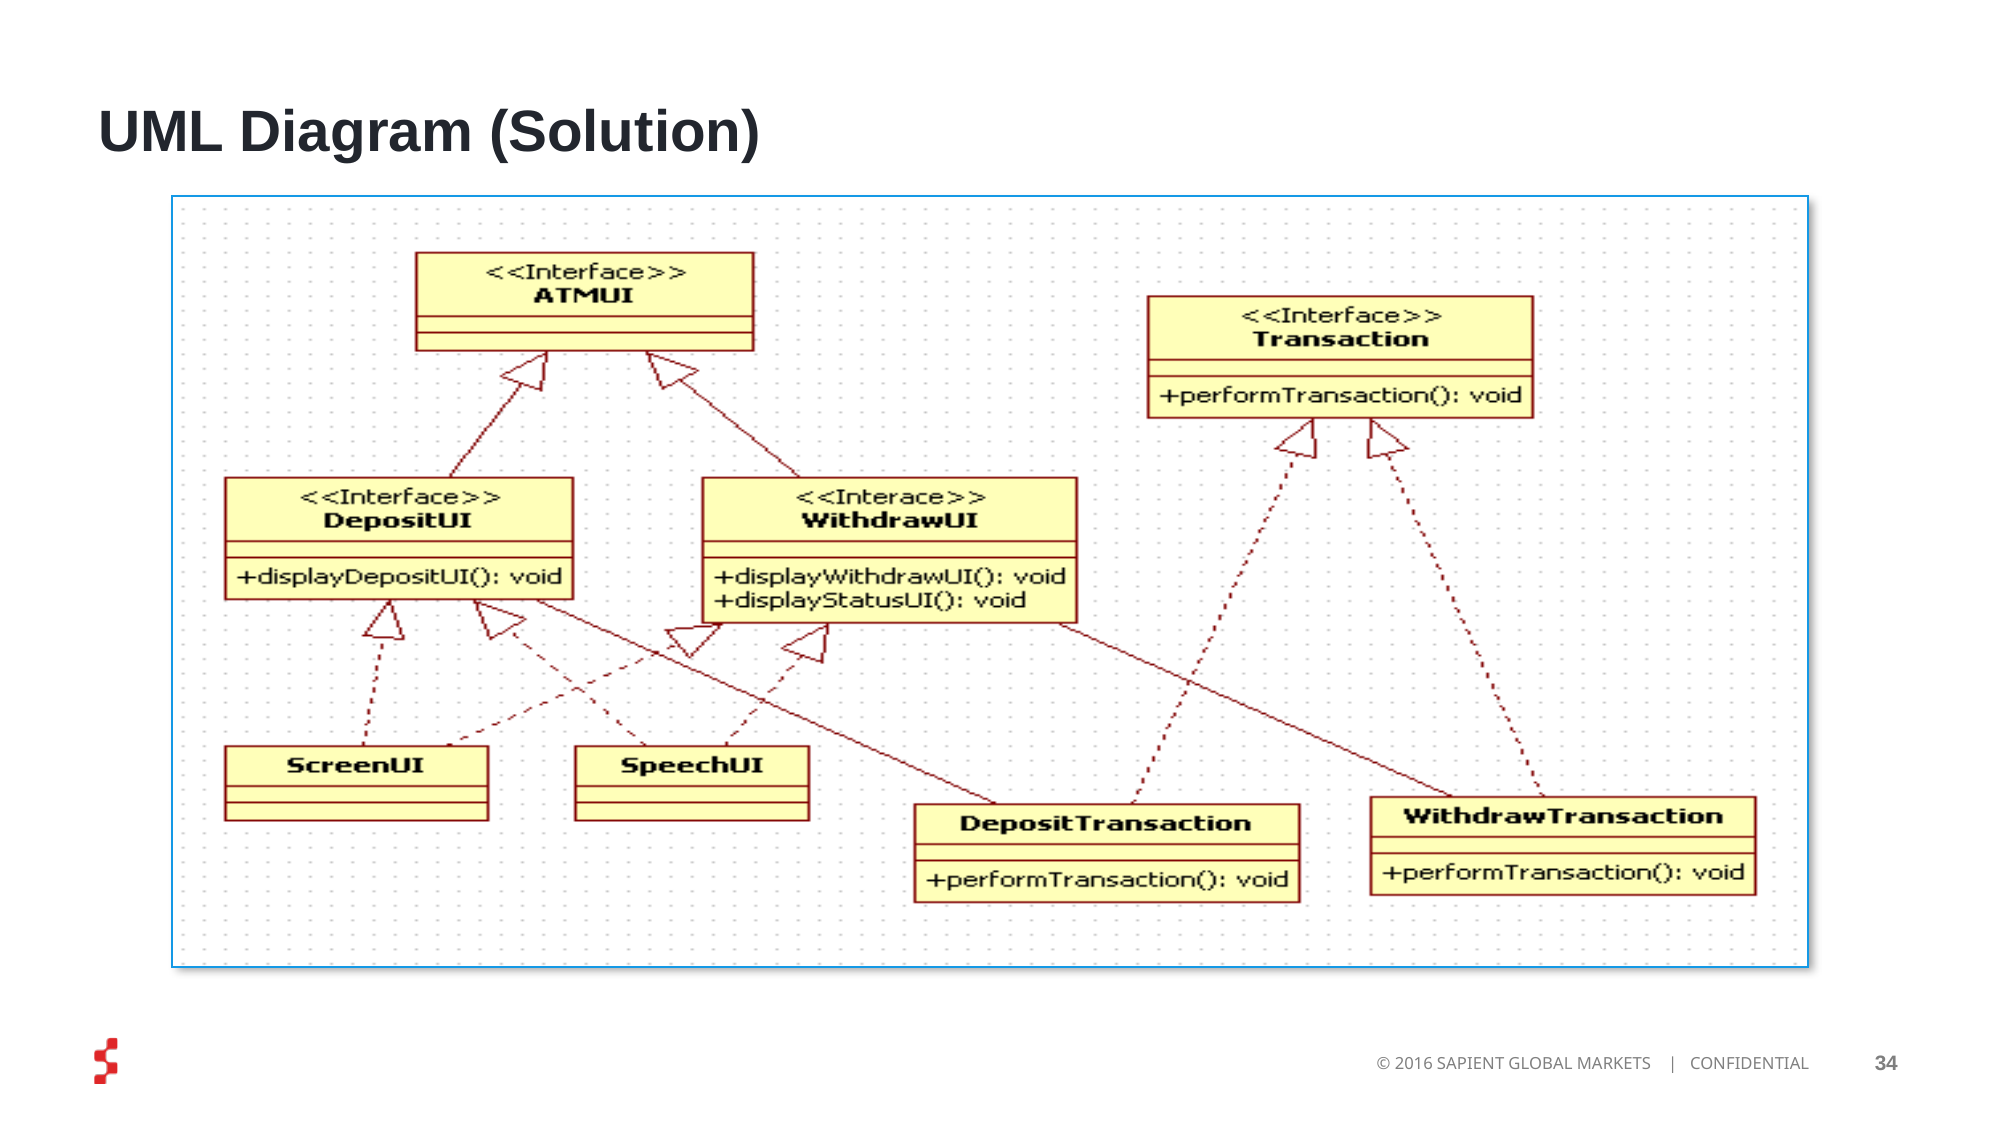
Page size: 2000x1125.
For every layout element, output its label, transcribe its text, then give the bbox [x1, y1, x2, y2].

picture [172, 196, 1808, 967]
title UML Diagram (Solution) [98, 85, 1900, 168]
